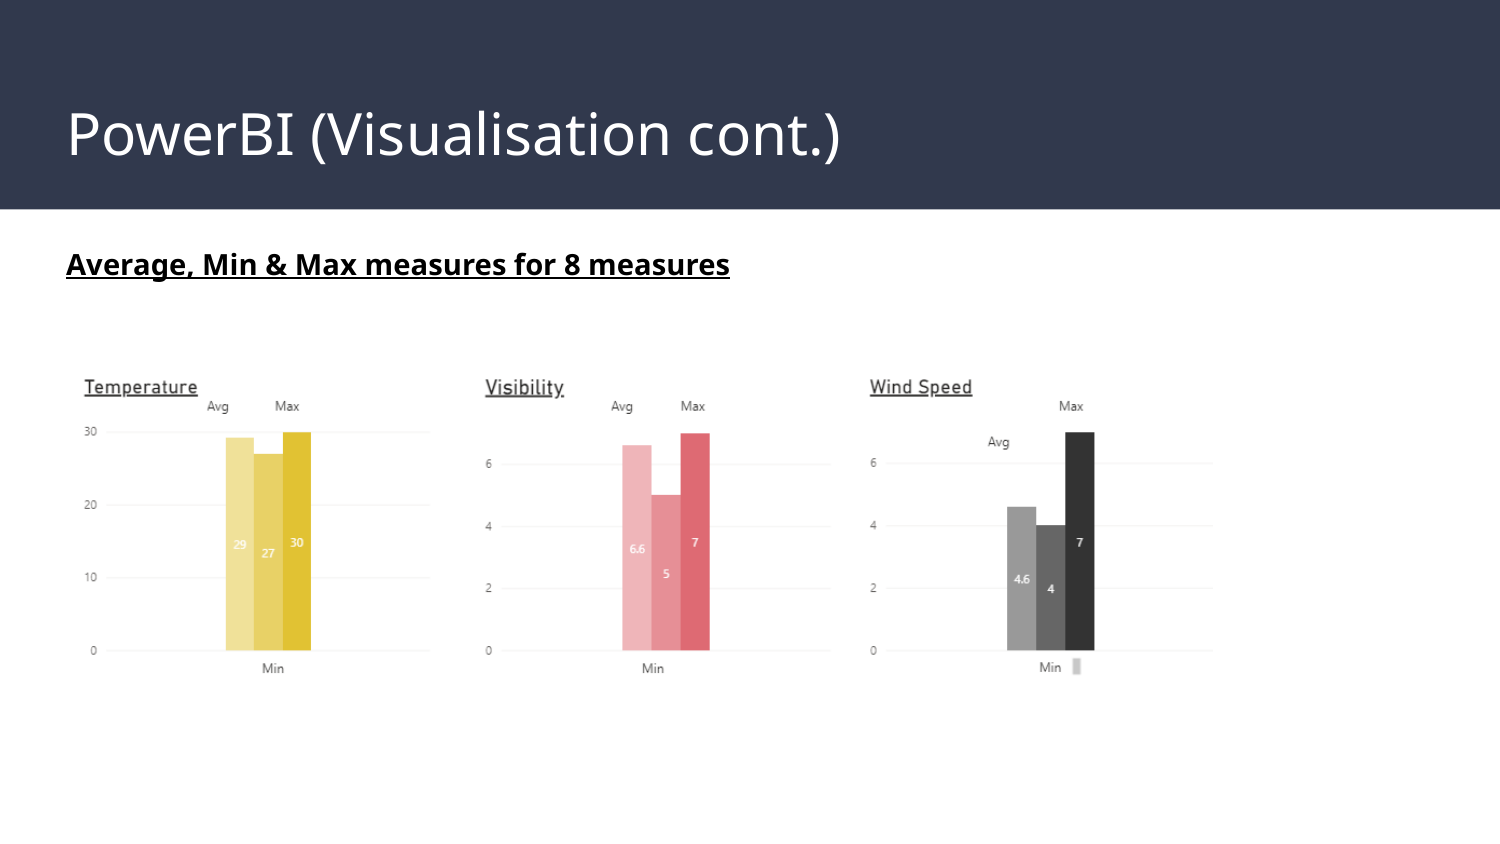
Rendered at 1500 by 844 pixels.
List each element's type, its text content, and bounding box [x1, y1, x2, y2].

title PowerBI (Visualisation cont.) [51, 82, 1449, 185]
picture [61, 347, 1213, 726]
text_box Average, Min & Max measures for 8 measures [51, 230, 845, 296]
